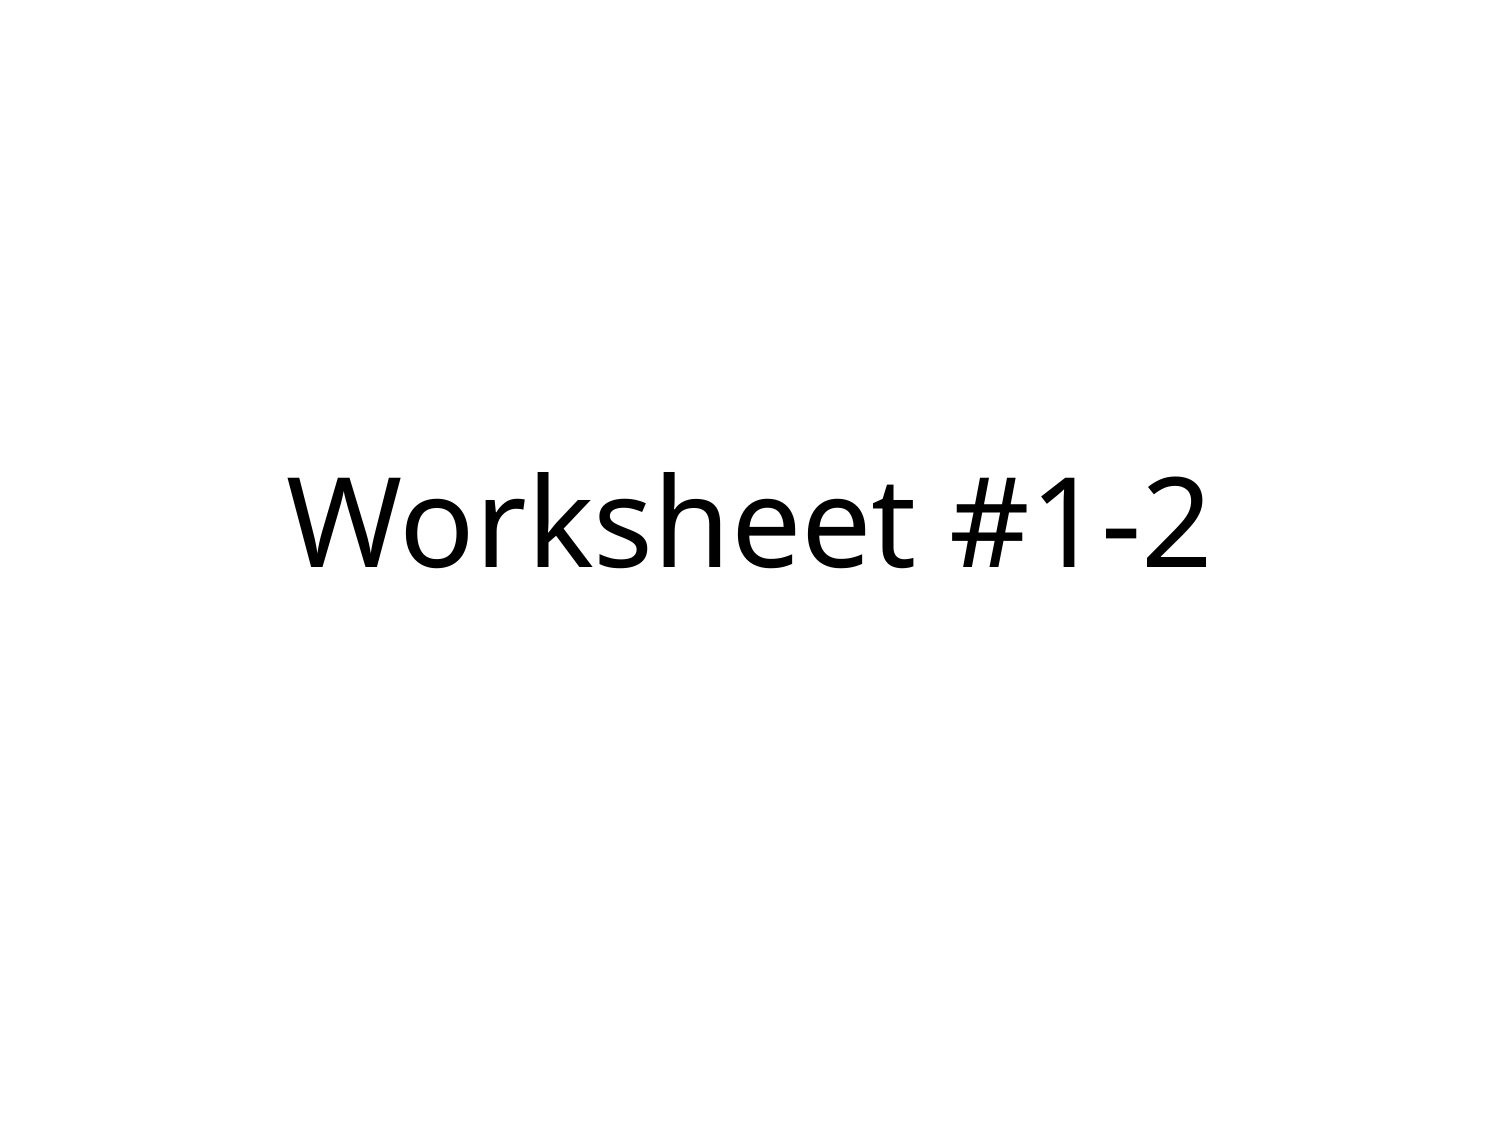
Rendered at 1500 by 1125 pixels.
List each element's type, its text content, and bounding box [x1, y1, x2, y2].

title Worksheet #1-2 [112, 349, 1388, 687]
